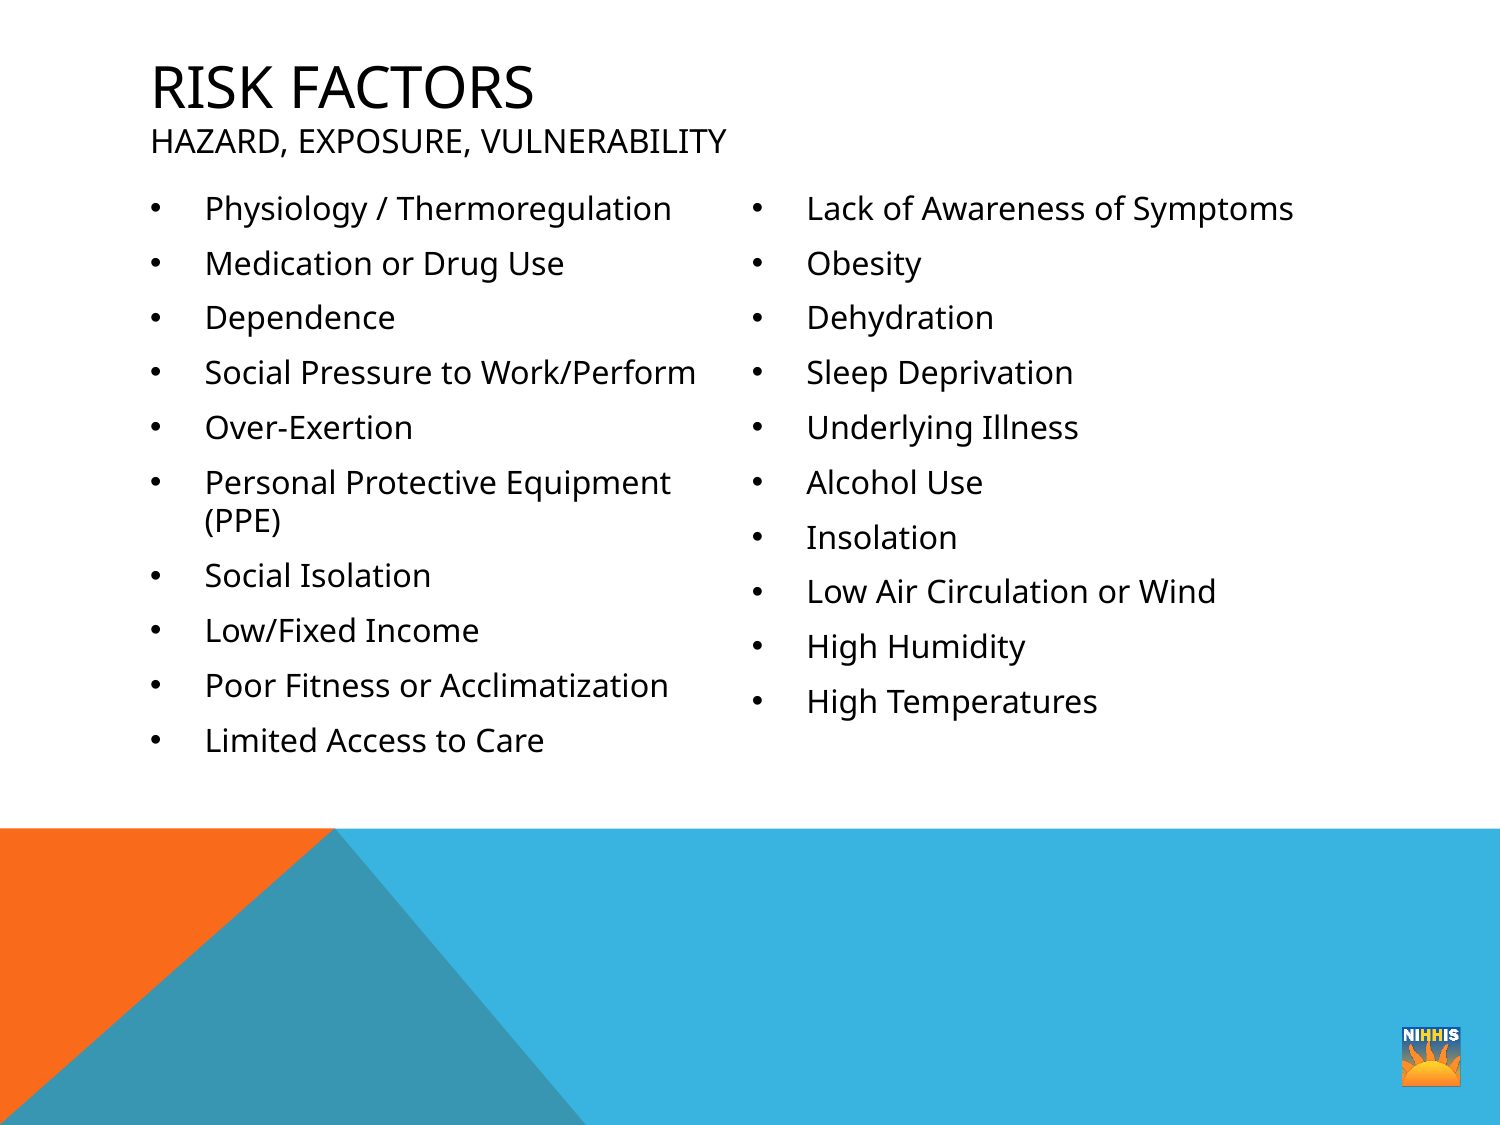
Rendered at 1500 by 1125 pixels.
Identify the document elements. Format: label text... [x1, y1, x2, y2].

picture [1400, 1026, 1461, 1088]
list Physiology / Thermoregulation Medication or Drug Use Dependence Social Pressure to Work/Perform Over-Exertion Personal Protective Equipment (PPE) Social Isolation Low/Fixed Income Poor Fitness or Acclimatization Limited Access to Care Lack of Awareness of Symptoms Obesity Dehydration Sleep Deprivation Underlying Illness Alcohol Use Insolation Low Air Circulation or Wind High Humidity High Temperatures [135, 180, 1369, 768]
title Risk Factors Hazard, Exposure, Vulnerability [135, 60, 1369, 150]
